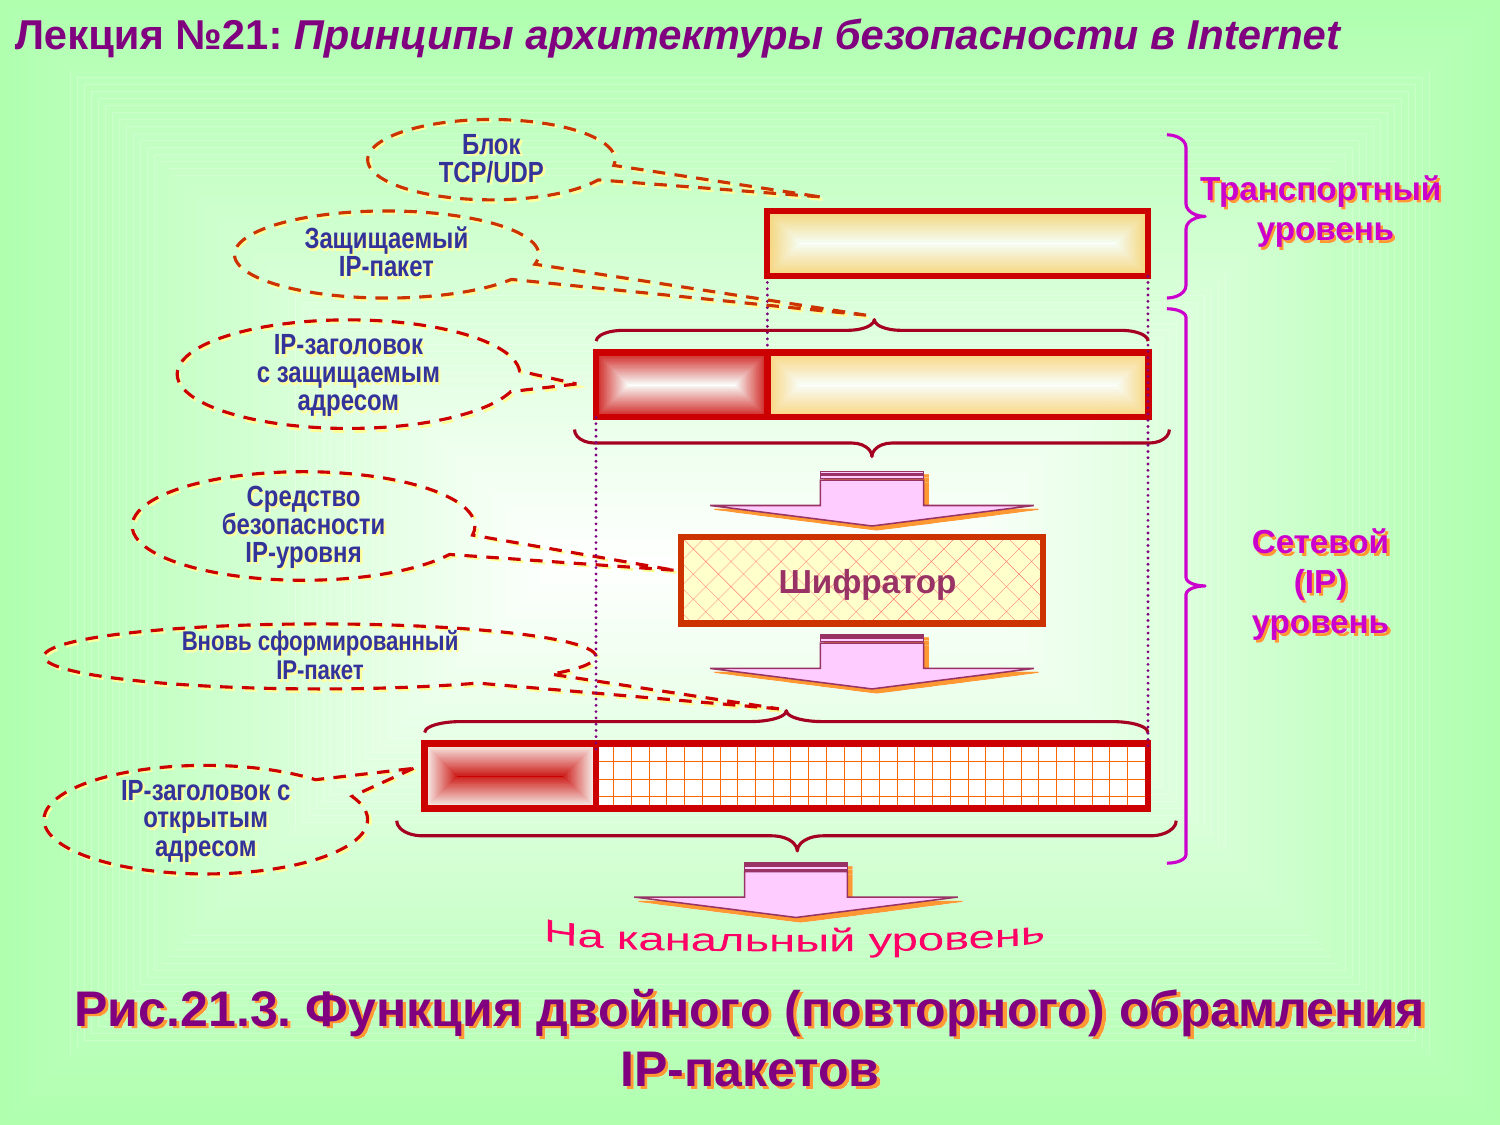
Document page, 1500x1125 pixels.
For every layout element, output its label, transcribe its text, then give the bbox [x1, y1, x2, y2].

text_box Лекция №21: Принципы архитектуры безопасности в Internet [0, 0, 1500, 65]
text_box Рис.21.3. Функция двойного (повторного) обрамления IP-пакетов [0, 976, 1500, 1096]
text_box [43, 119, 1456, 959]
